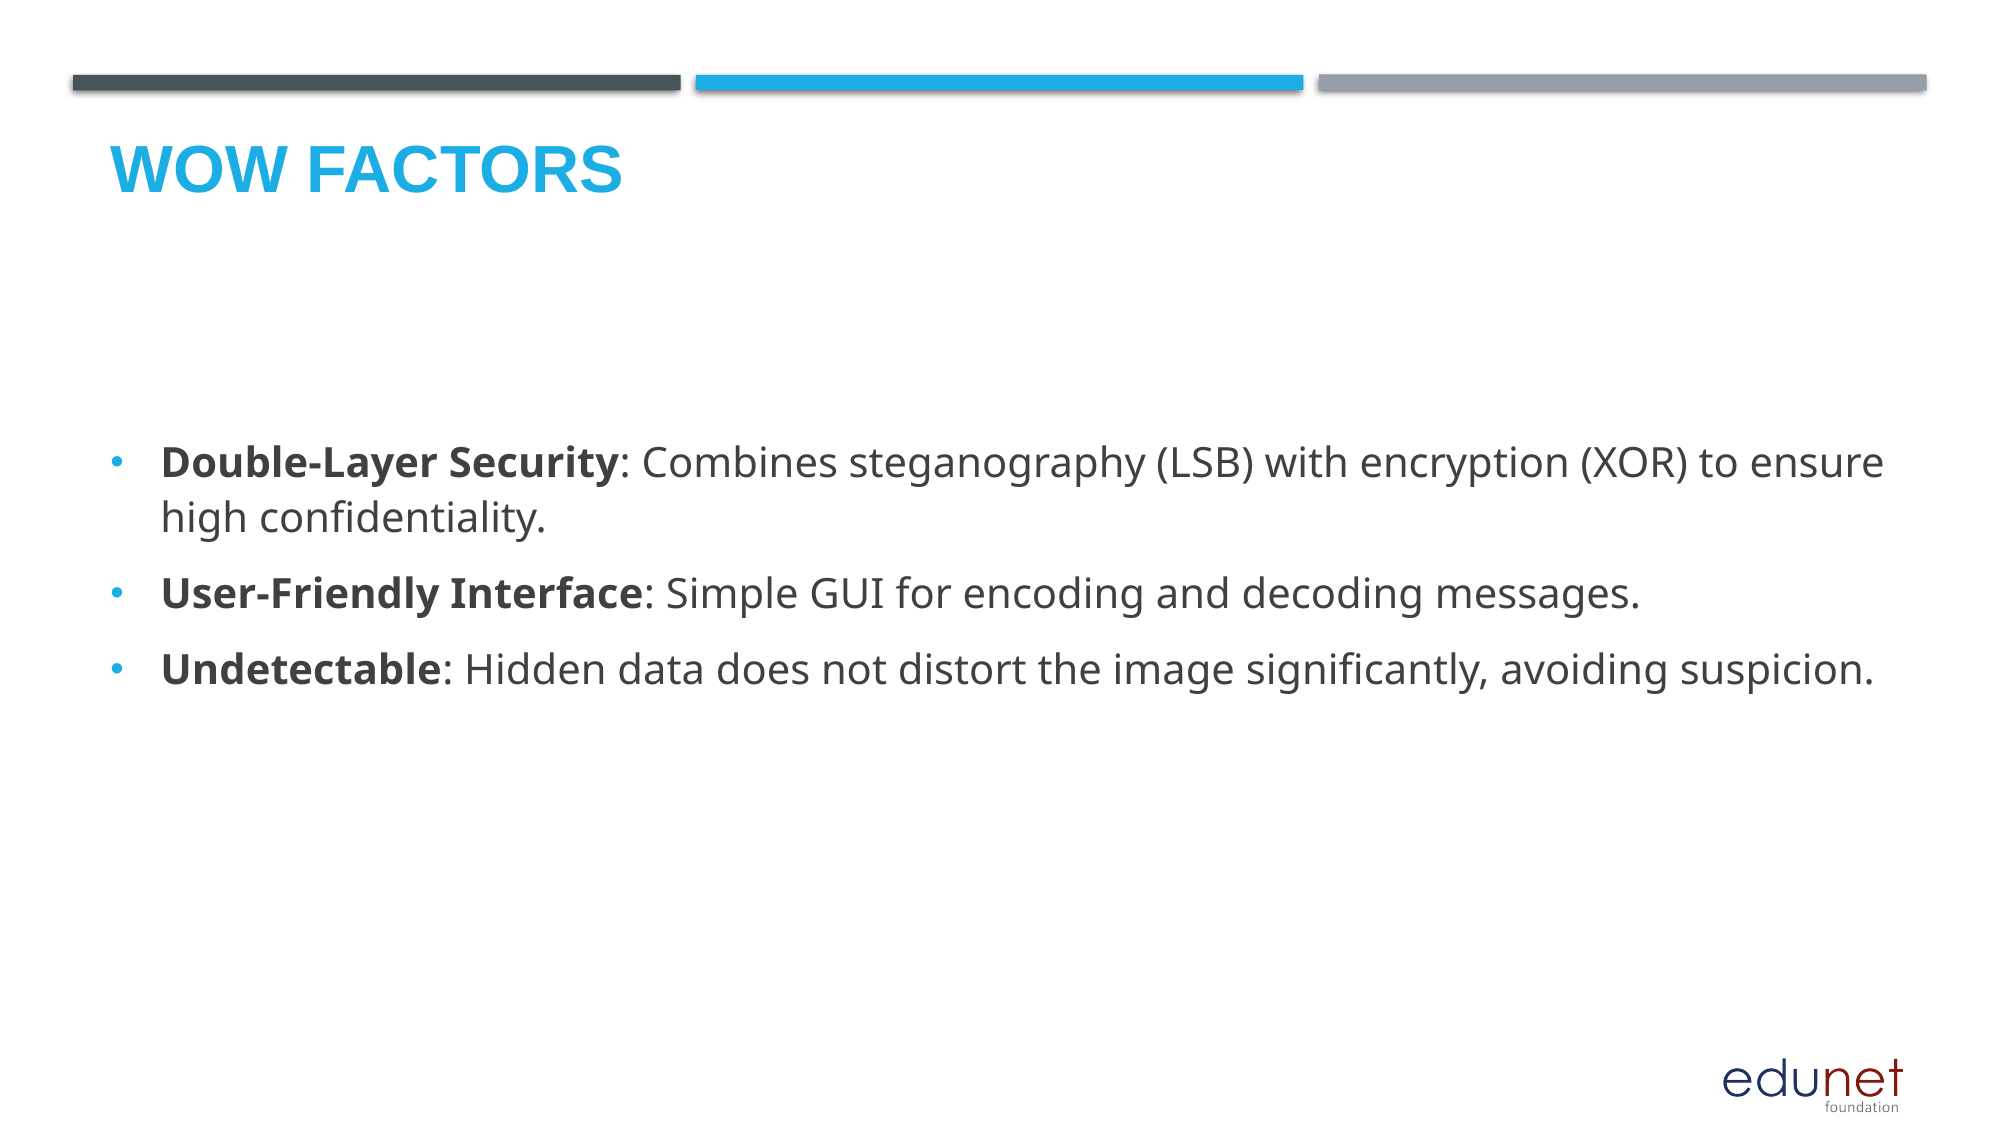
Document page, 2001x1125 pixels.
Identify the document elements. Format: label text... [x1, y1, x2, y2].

list Double-Layer Security: Combines steganography (LSB) with encryption (XOR) to ensure high confidentiality. User-Friendly Interface: Simple GUI for encoding and decoding messages. Undetectable: Hidden data does not distort the image significantly, avoiding suspicion. [95, 213, 1905, 981]
title Wow factors [95, 126, 1905, 213]
picture [1719, 1056, 1905, 1116]
